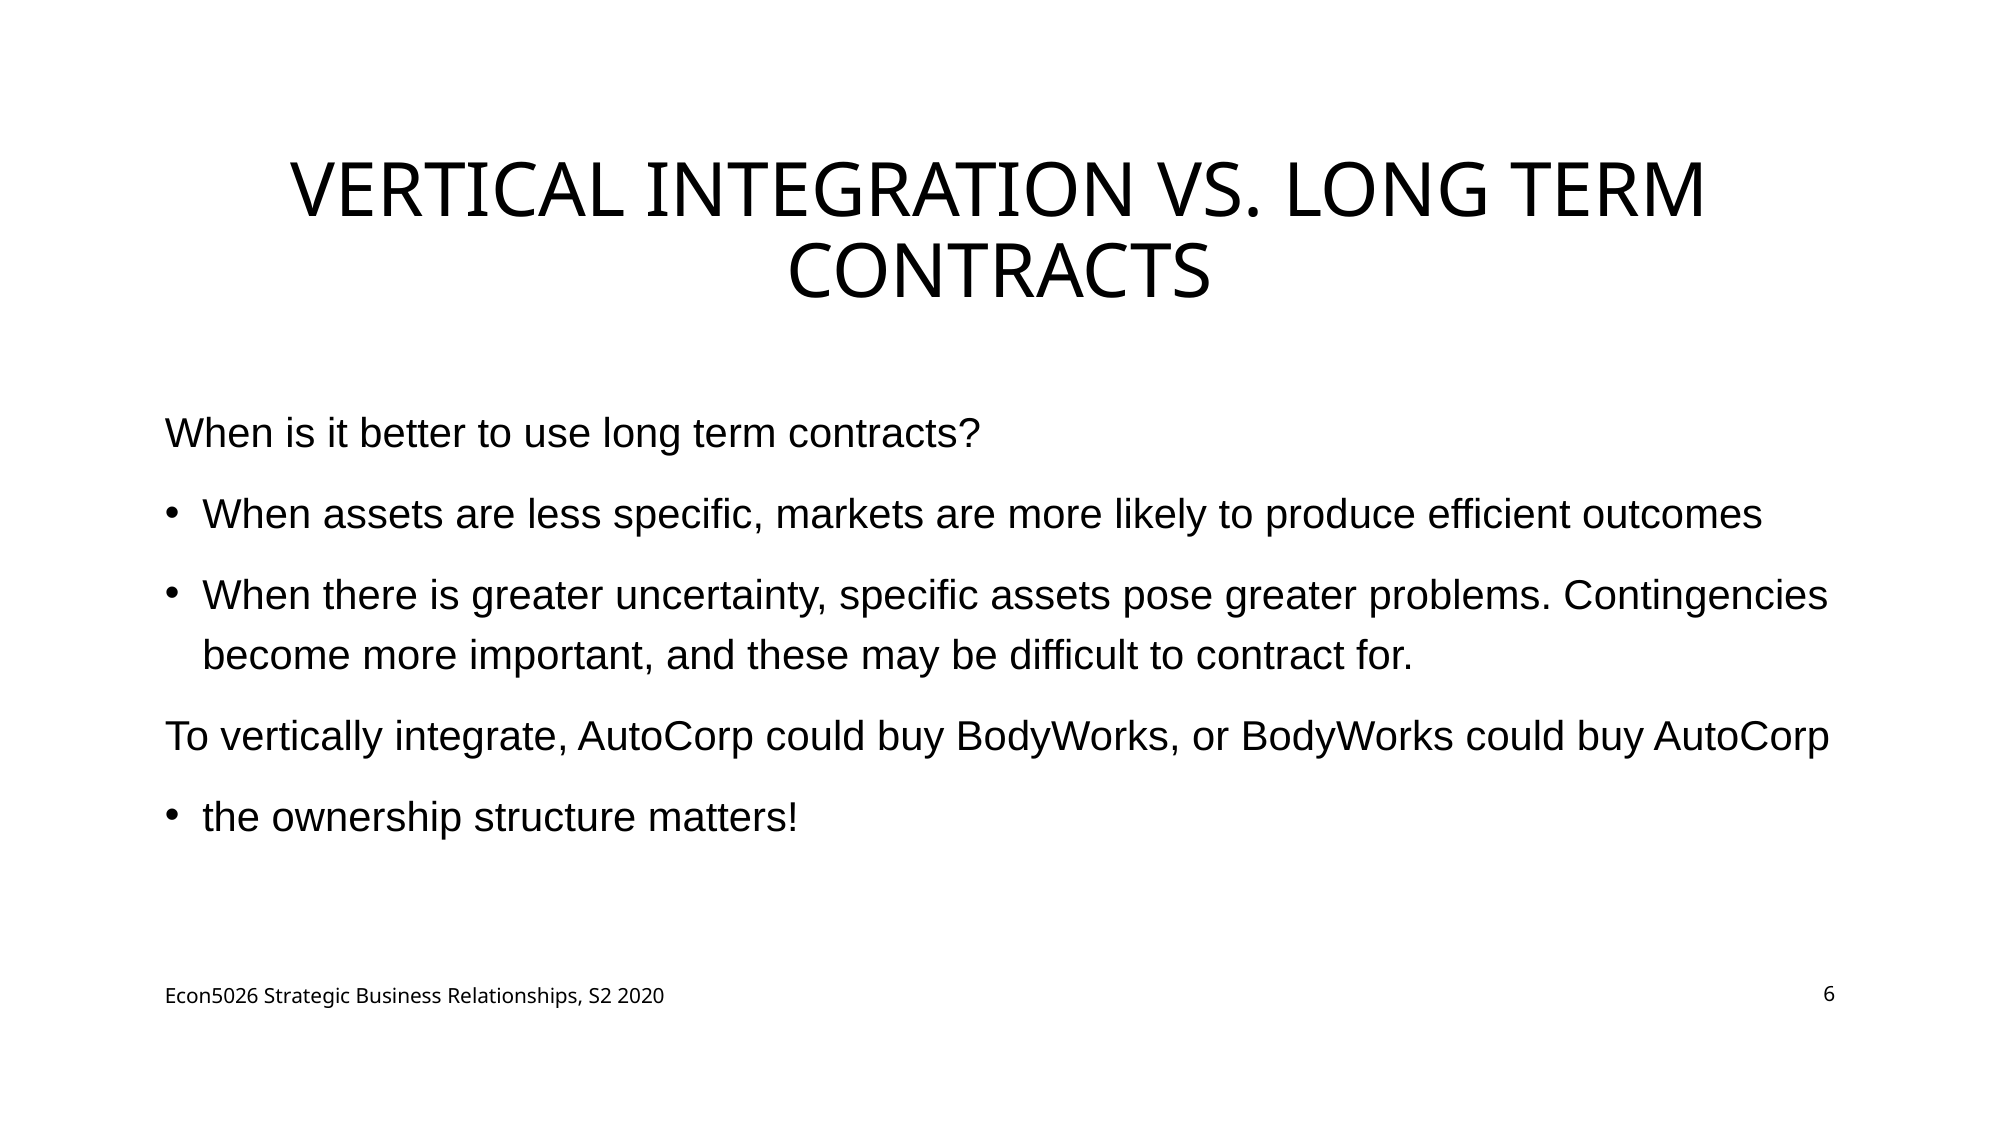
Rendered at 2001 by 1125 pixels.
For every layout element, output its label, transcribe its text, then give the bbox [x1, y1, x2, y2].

list When is it better to use long term contracts? When assets are less specific, markets are more likely to produce efficient outcomes When there is greater uncertainty, specific assets pose greater problems. Contingencies become more important, and these may be difficult to contract for. To vertically integrate, AutoCorp could buy BodyWorks, or BodyWorks could buy AutoCorp the ownership structure matters! [149, 388, 1851, 950]
slide_number 6 [1724, 965, 1851, 1025]
footer Econ5026 Strategic Business Relationships, S2 2020 [149, 965, 1245, 1025]
title Vertical Integration vs. Long Term Contracts [149, 101, 1851, 364]
